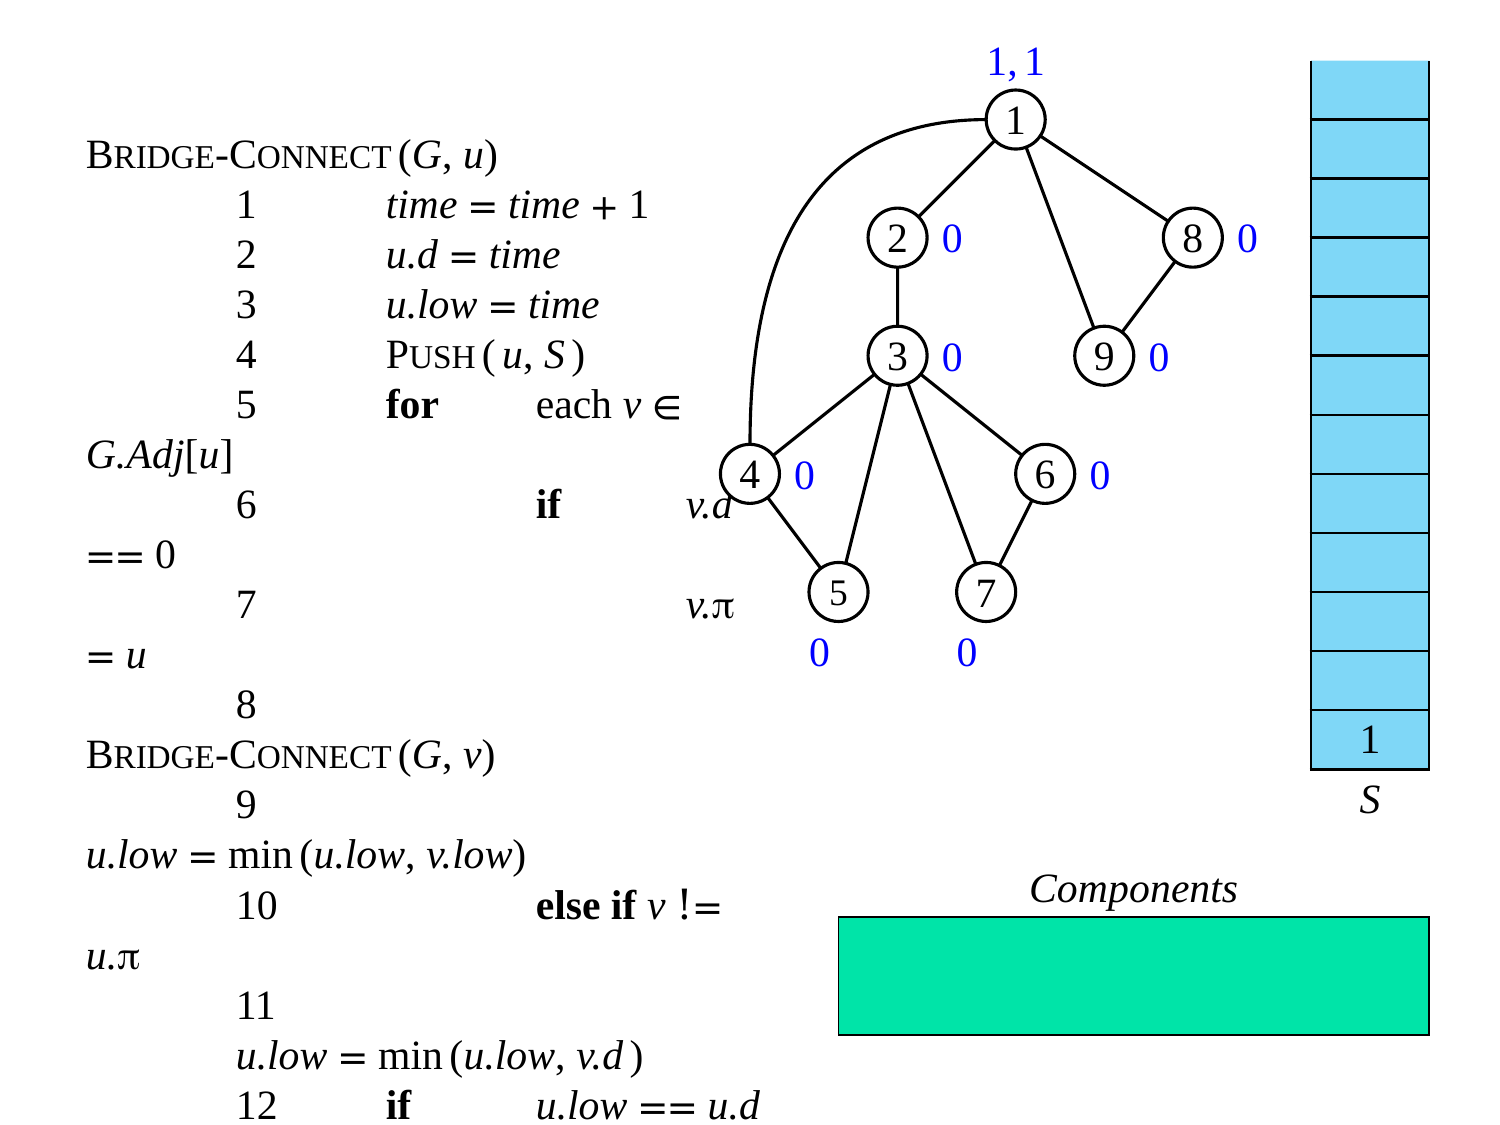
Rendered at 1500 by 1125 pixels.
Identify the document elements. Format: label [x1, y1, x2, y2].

text_box [838, 857, 1430, 1035]
table_cell [1312, 298, 1428, 354]
table_cell [1312, 652, 1428, 709]
table_cell [1312, 357, 1428, 414]
table_cell [1312, 475, 1428, 532]
table_cell [1312, 711, 1428, 768]
list [70, 119, 780, 1036]
table_cell [1312, 534, 1428, 591]
table_cell [1312, 180, 1428, 236]
table_header [1312, 61, 1428, 118]
table_cell [1312, 121, 1428, 177]
table_cell [1312, 593, 1428, 650]
table_cell [1312, 239, 1428, 295]
table_cell [1312, 416, 1428, 473]
text_box [705, 30, 1311, 681]
text_box [1340, 769, 1400, 829]
